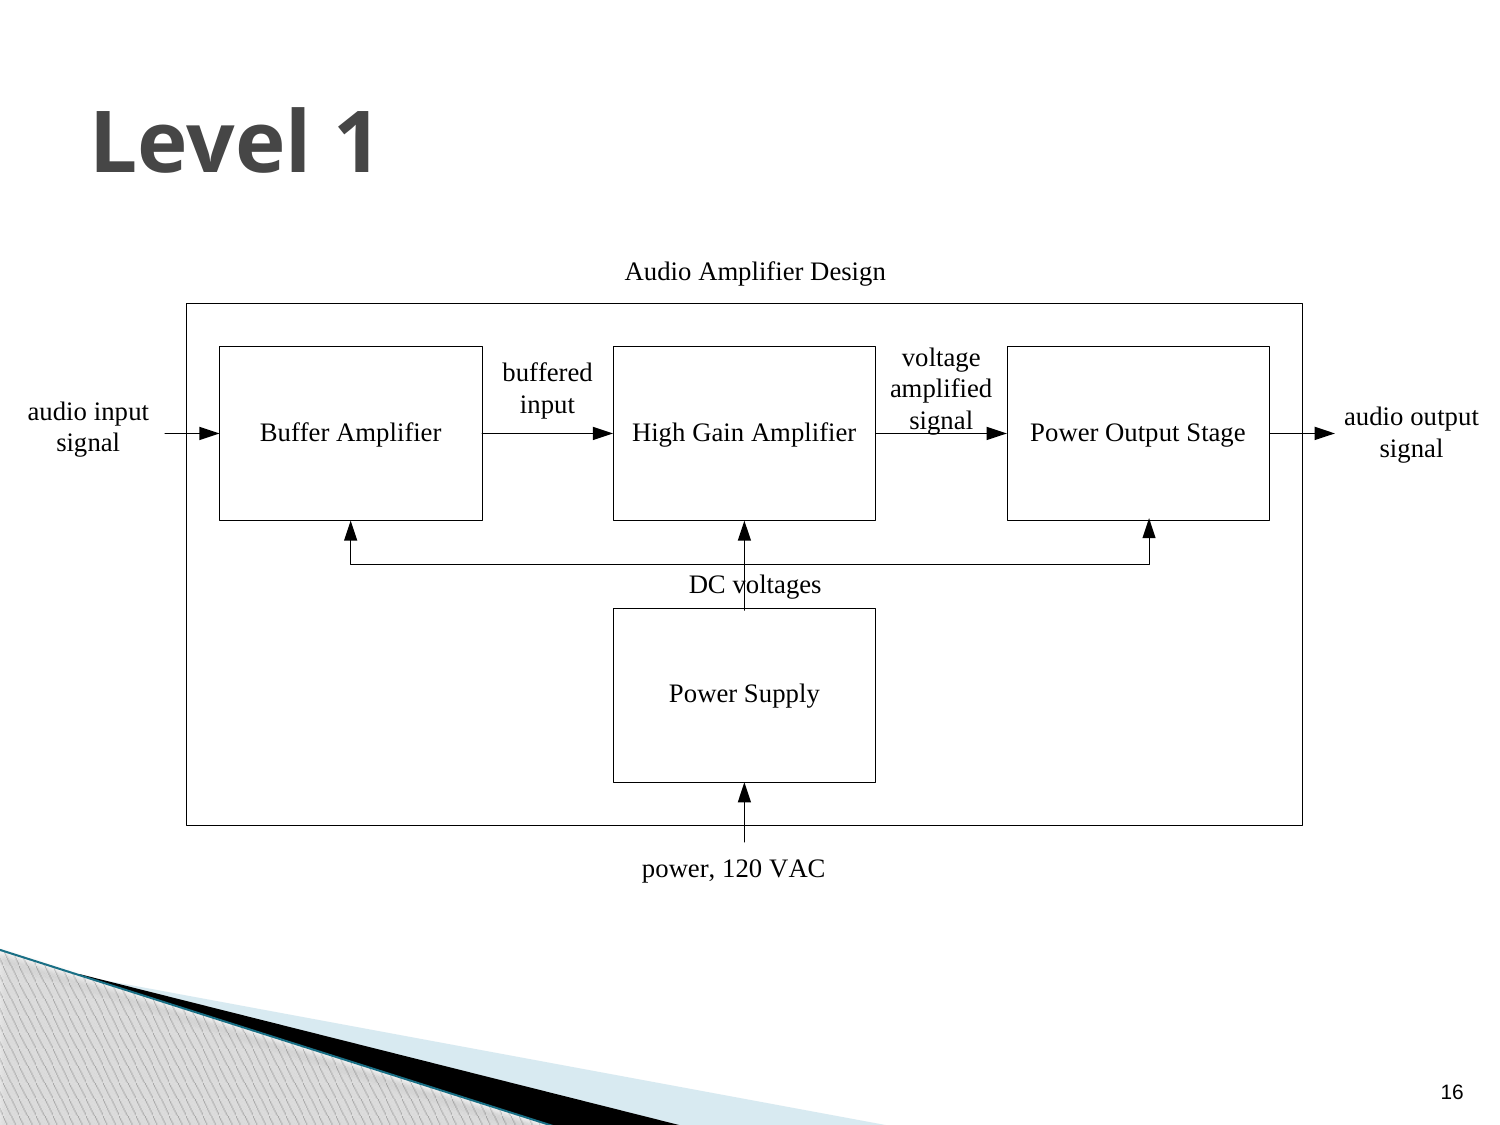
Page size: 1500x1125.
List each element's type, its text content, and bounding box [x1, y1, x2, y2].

title Level 1 [75, 45, 1388, 233]
slide_number 16 [1418, 1051, 1479, 1112]
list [24, 249, 1482, 889]
